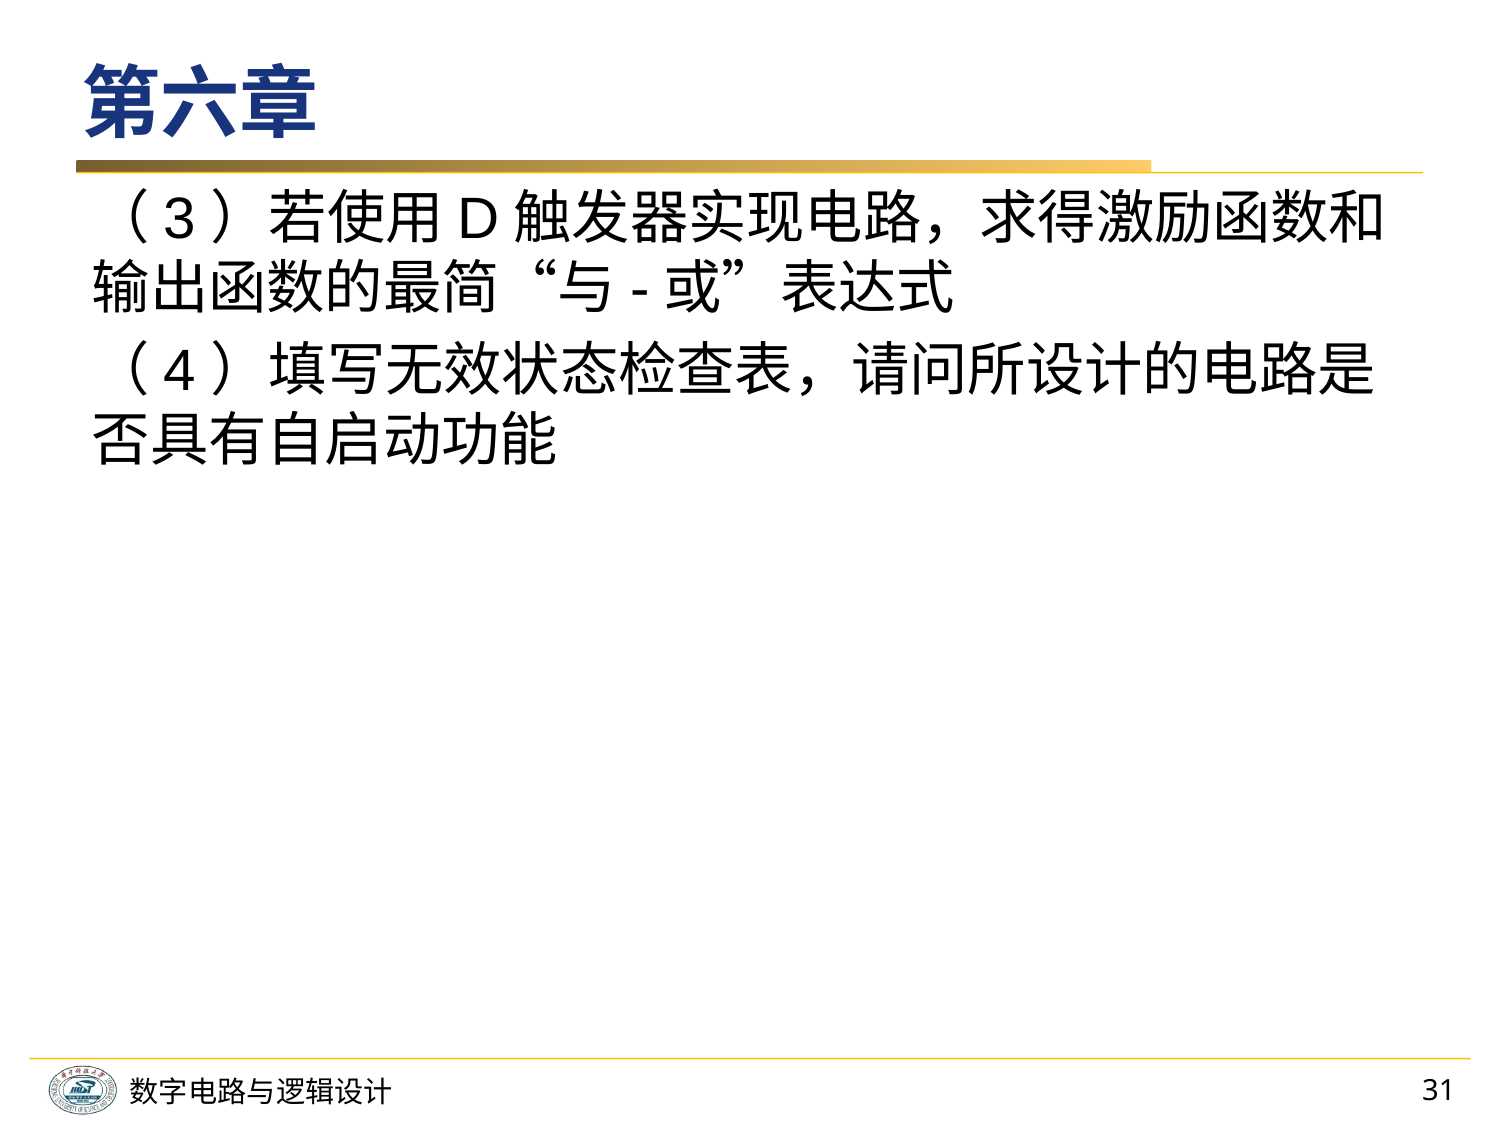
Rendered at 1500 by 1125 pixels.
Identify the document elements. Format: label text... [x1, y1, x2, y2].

list （3）若使用D触发器实现电路，求得激励函数和输出函数的最简“与-或”表达式 （4）填写无效状态检查表，请问所设计的电路是否具有自启动功能 [76, 172, 1424, 1035]
title 第六章 [66, 0, 1301, 200]
slide_number 31 [1120, 1063, 1471, 1125]
picture [46, 1063, 119, 1116]
footer 数字电路与逻辑设计 [114, 1065, 429, 1116]
